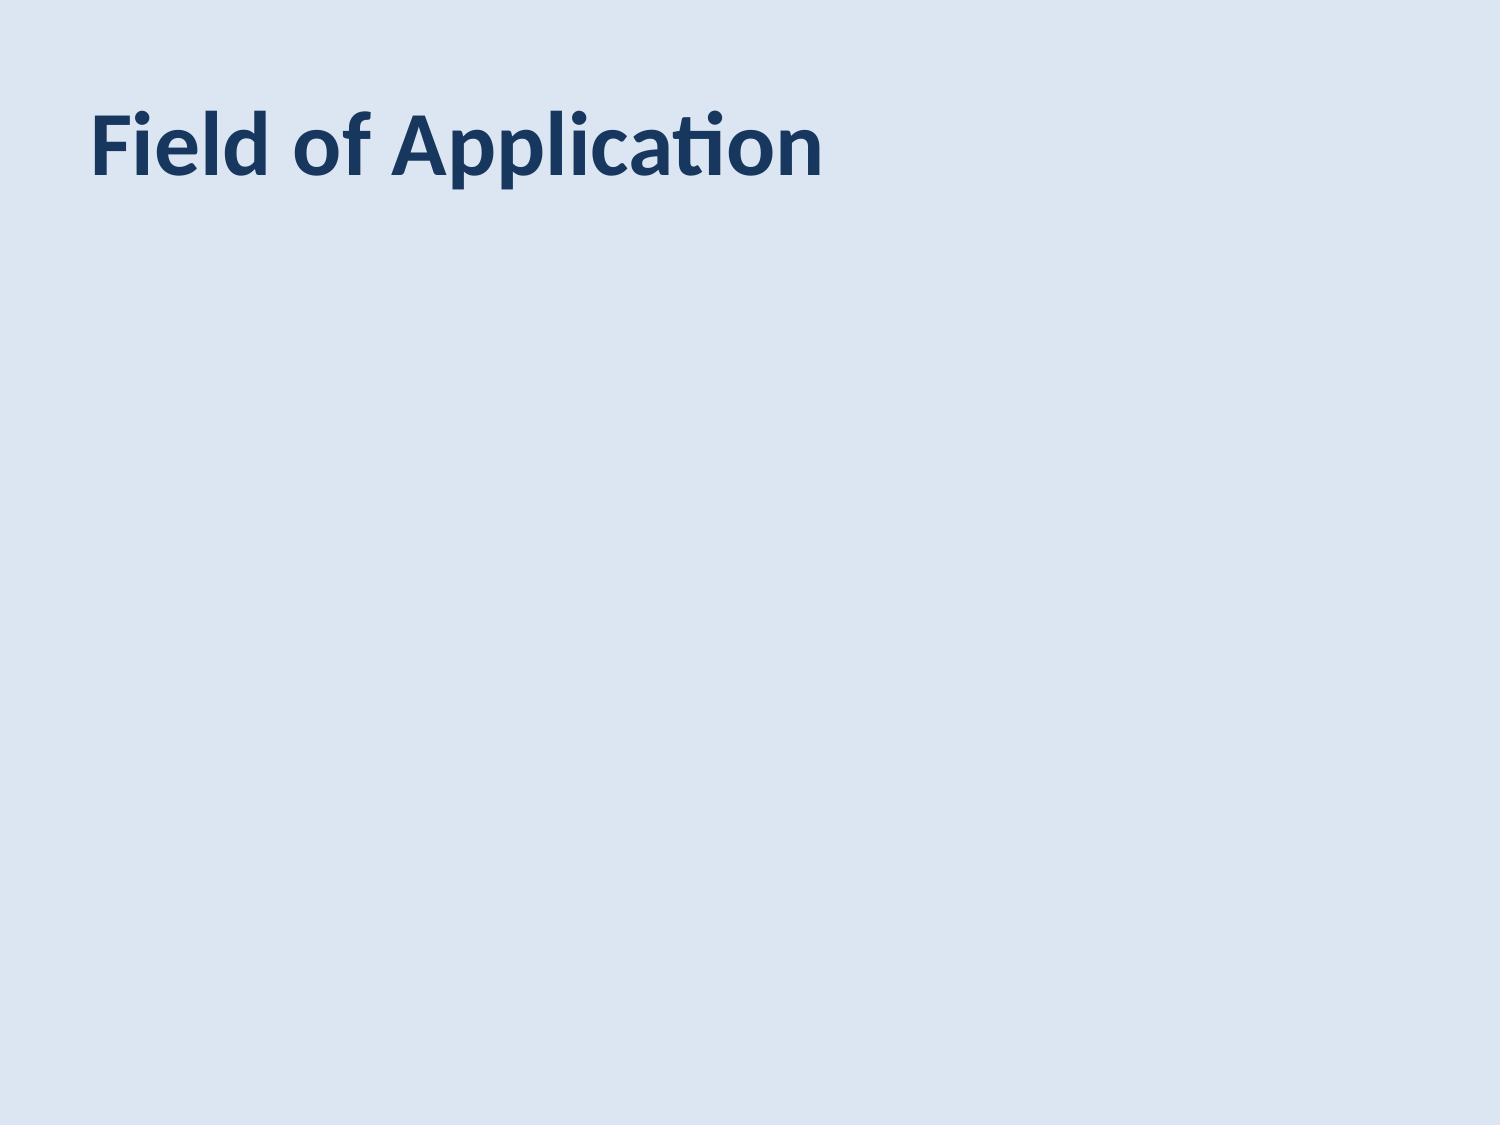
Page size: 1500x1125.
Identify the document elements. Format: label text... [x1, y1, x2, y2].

title Field of Application [75, 45, 1425, 233]
